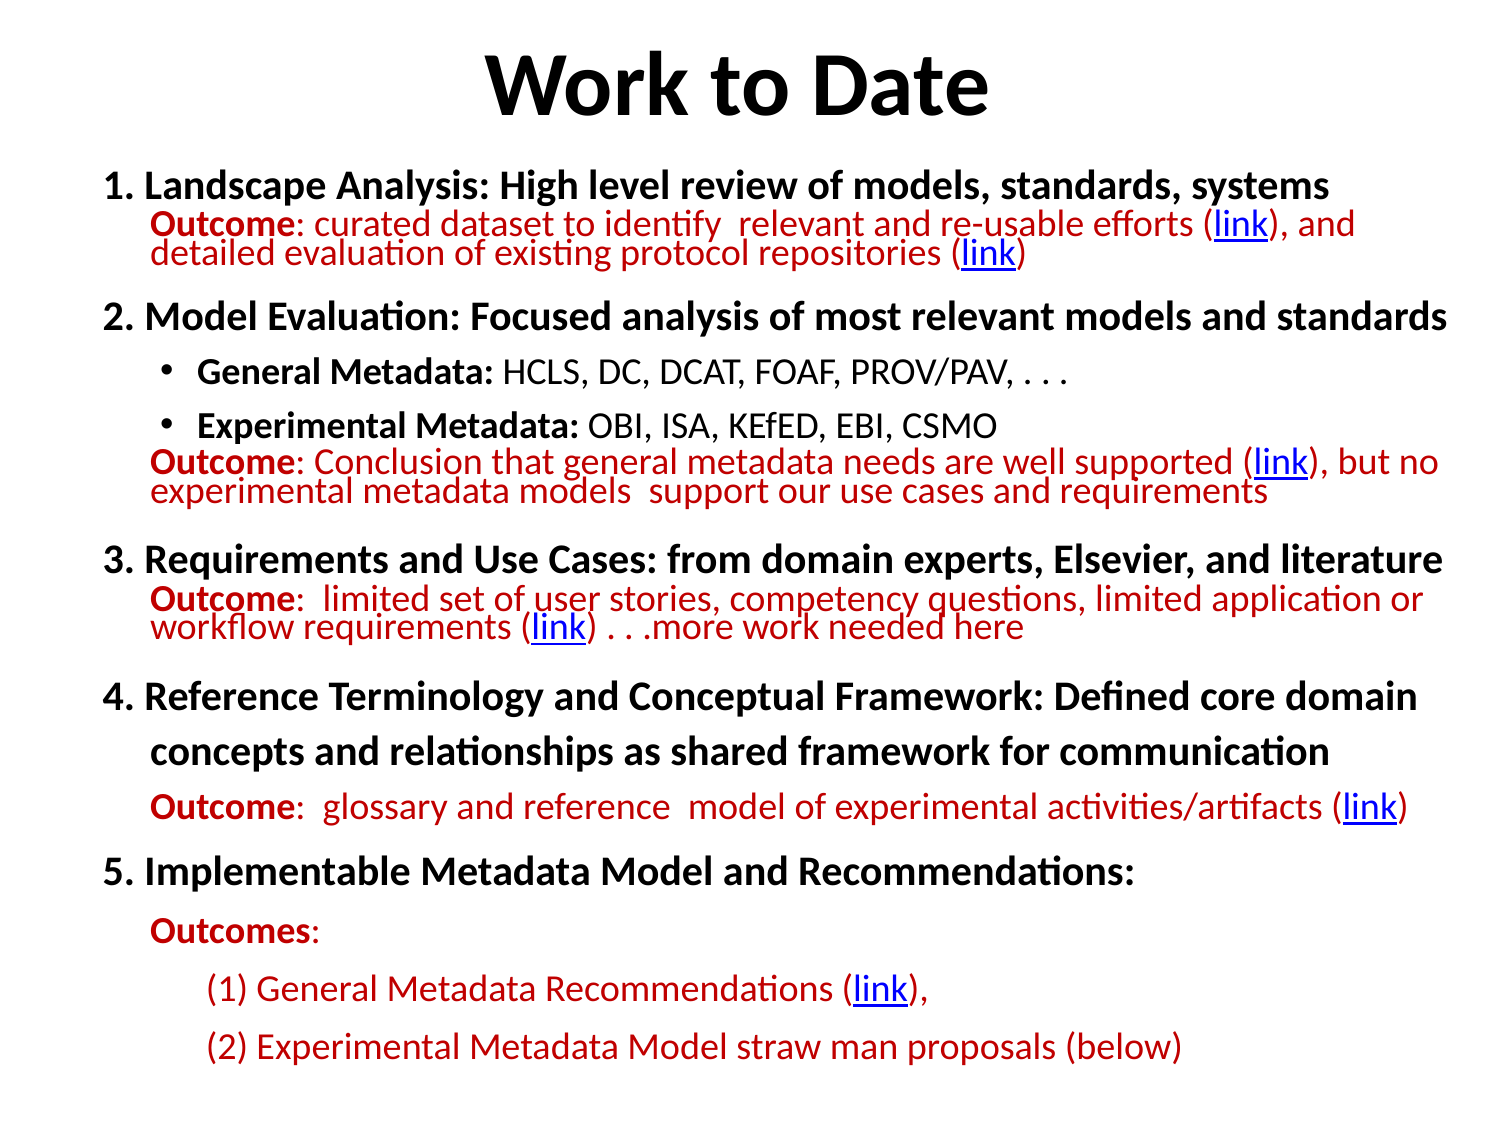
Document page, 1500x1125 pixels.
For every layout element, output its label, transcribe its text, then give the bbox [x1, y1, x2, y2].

list 1. Landscape Analysis: High level review of models, standards, systems Outcome: curated dataset to identify relevant and re-usable efforts (link), and detailed evaluation of existing protocol repositories (link) 2. Model Evaluation: Focused analysis of most relevant models and standards General Metadata: HCLS, DC, DCAT, FOAF, PROV/PAV, . . . Experimental Metadata: OBI, ISA, KEfED, EBI, CSMO Outcome: Conclusion that general metadata needs are well supported (link), but no experimental metadata models support our use cases and requirements 3. Requirements and Use Cases: from domain experts, Elsevier, and literature Outcome: limited set of user stories, competency questions, limited application or workflow requirements (link) . . .more work needed here 4. Reference Terminology and Conceptual Framework: Defined core domain concepts and relationships as shared framework for communication Outcome: glossary and reference model of experimental activities/artifacts (link) 5. Implementable Metadata Model and Recommendations: Outcomes: (1) General Metadata Recommendations (link), (2) Experimental Metadata Model straw man proposals (below) [87, 149, 1475, 1125]
title Work to Date [62, 0, 1413, 173]
